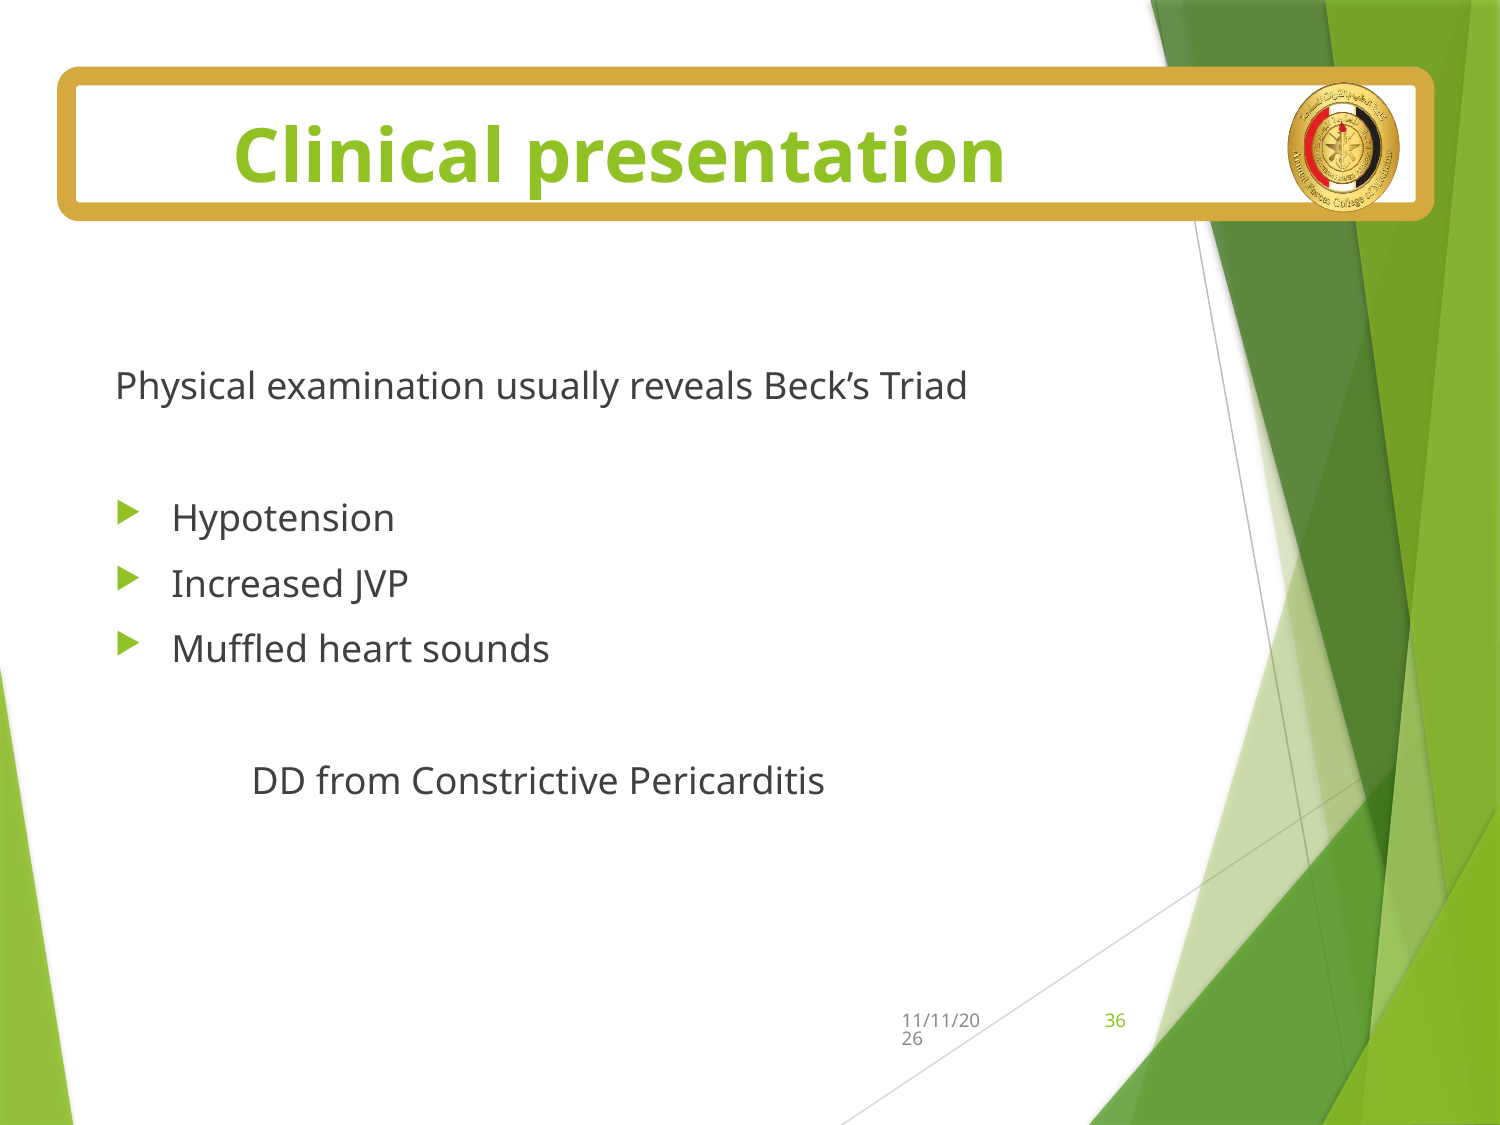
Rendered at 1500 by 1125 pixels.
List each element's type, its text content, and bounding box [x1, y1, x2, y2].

slide_number 36 [1057, 991, 1142, 1051]
title Clinical presentation [99, 99, 1142, 317]
picture [1287, 82, 1400, 213]
list Physical examination usually reveals Beck’s Triad Hypotension Increased JVP Muffled heart sounds DD from Constrictive Pericarditis [99, 354, 1142, 992]
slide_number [886, 991, 999, 1051]
